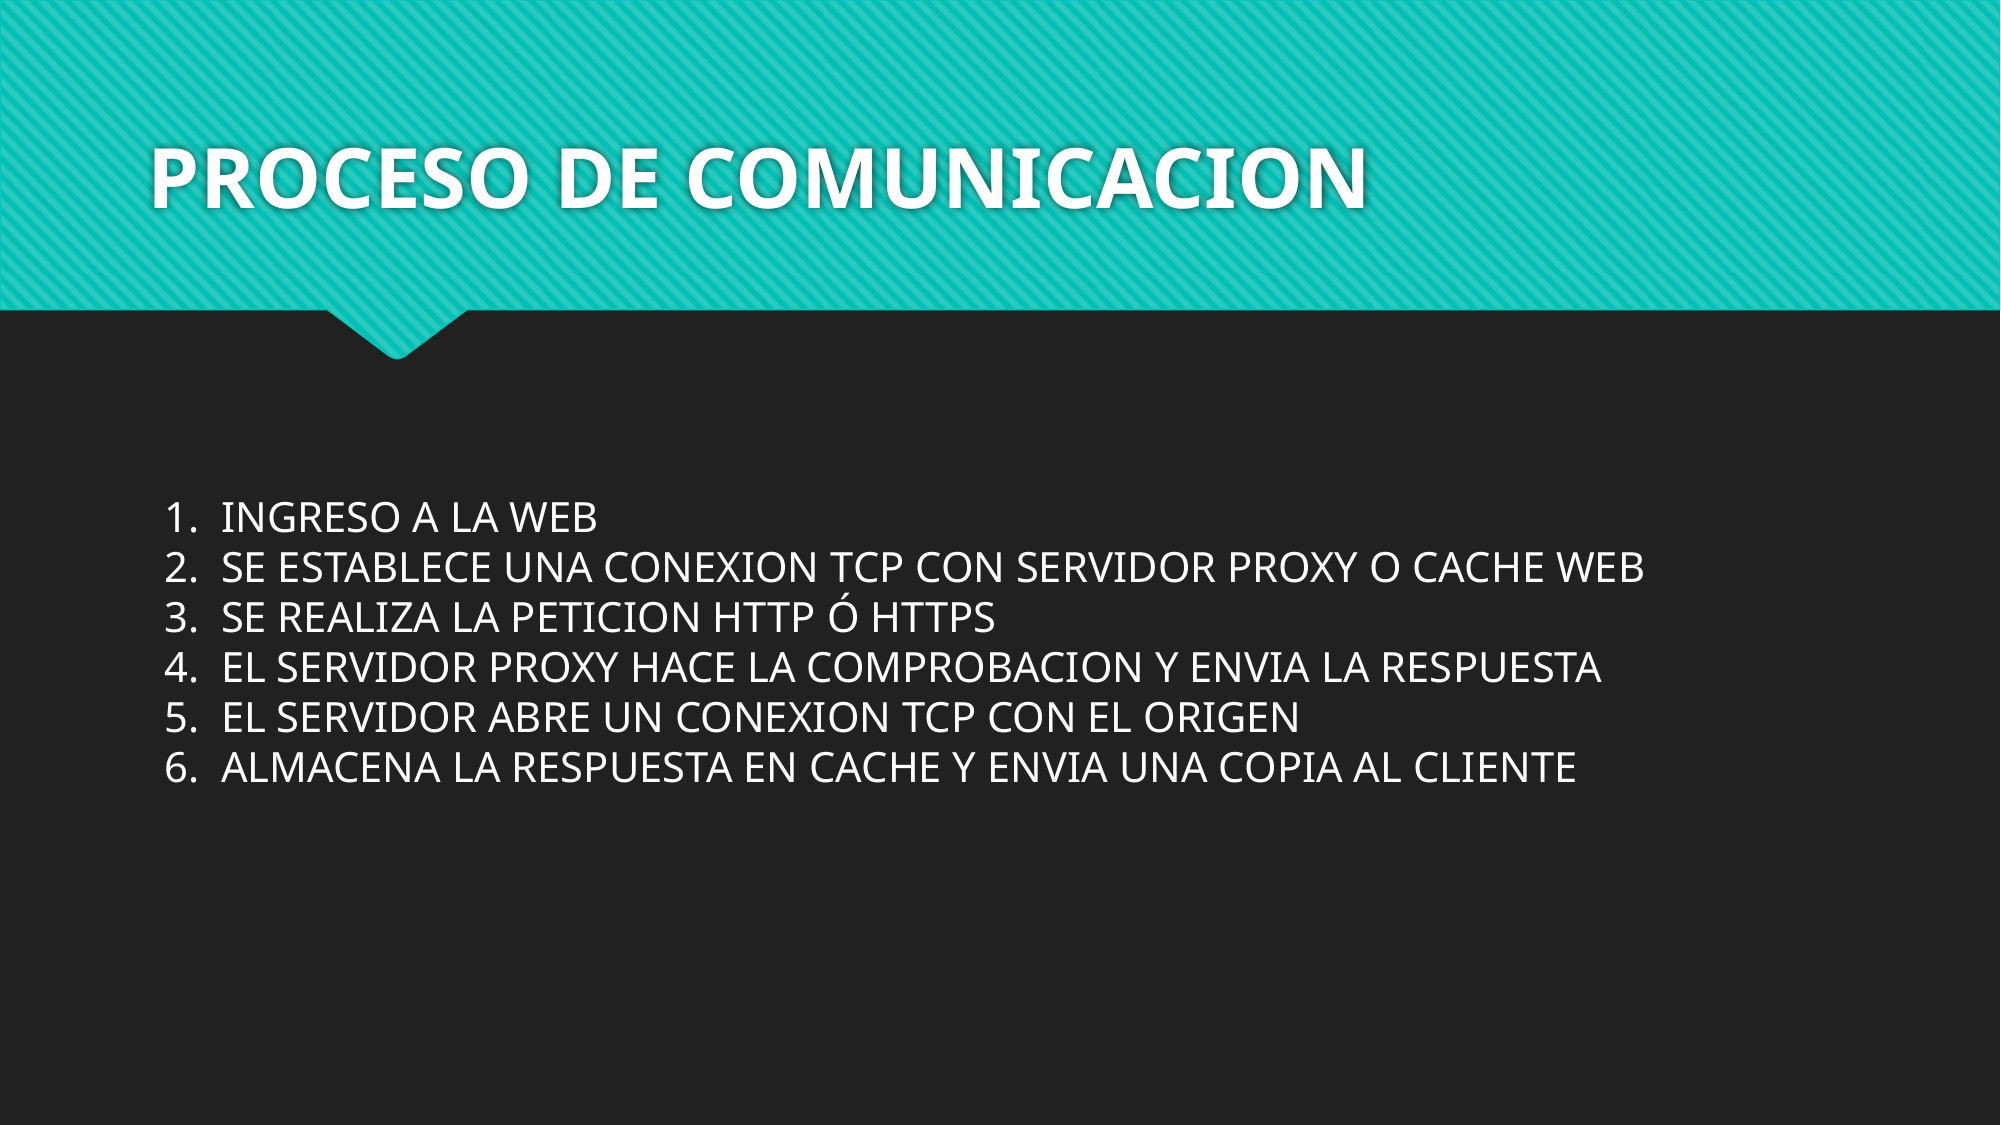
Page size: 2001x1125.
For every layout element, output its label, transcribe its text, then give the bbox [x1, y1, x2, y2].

text_box INGRESO A LA WEB SE ESTABLECE UNA CONEXION TCP CON SERVIDOR PROXY O CACHE WEB SE REALIZA LA PETICION HTTP Ó HTTPS EL SERVIDOR PROXY HACE LA COMPROBACION Y ENVIA LA RESPUESTA EL SERVIDOR ABRE UN CONEXION TCP CON EL ORIGEN ALMACENA LA RESPUESTA EN CACHE Y ENVIA UNA COPIA AL CLIENTE [150, 483, 1837, 849]
title PROCESO DE COMUNICACION [132, 73, 1868, 233]
